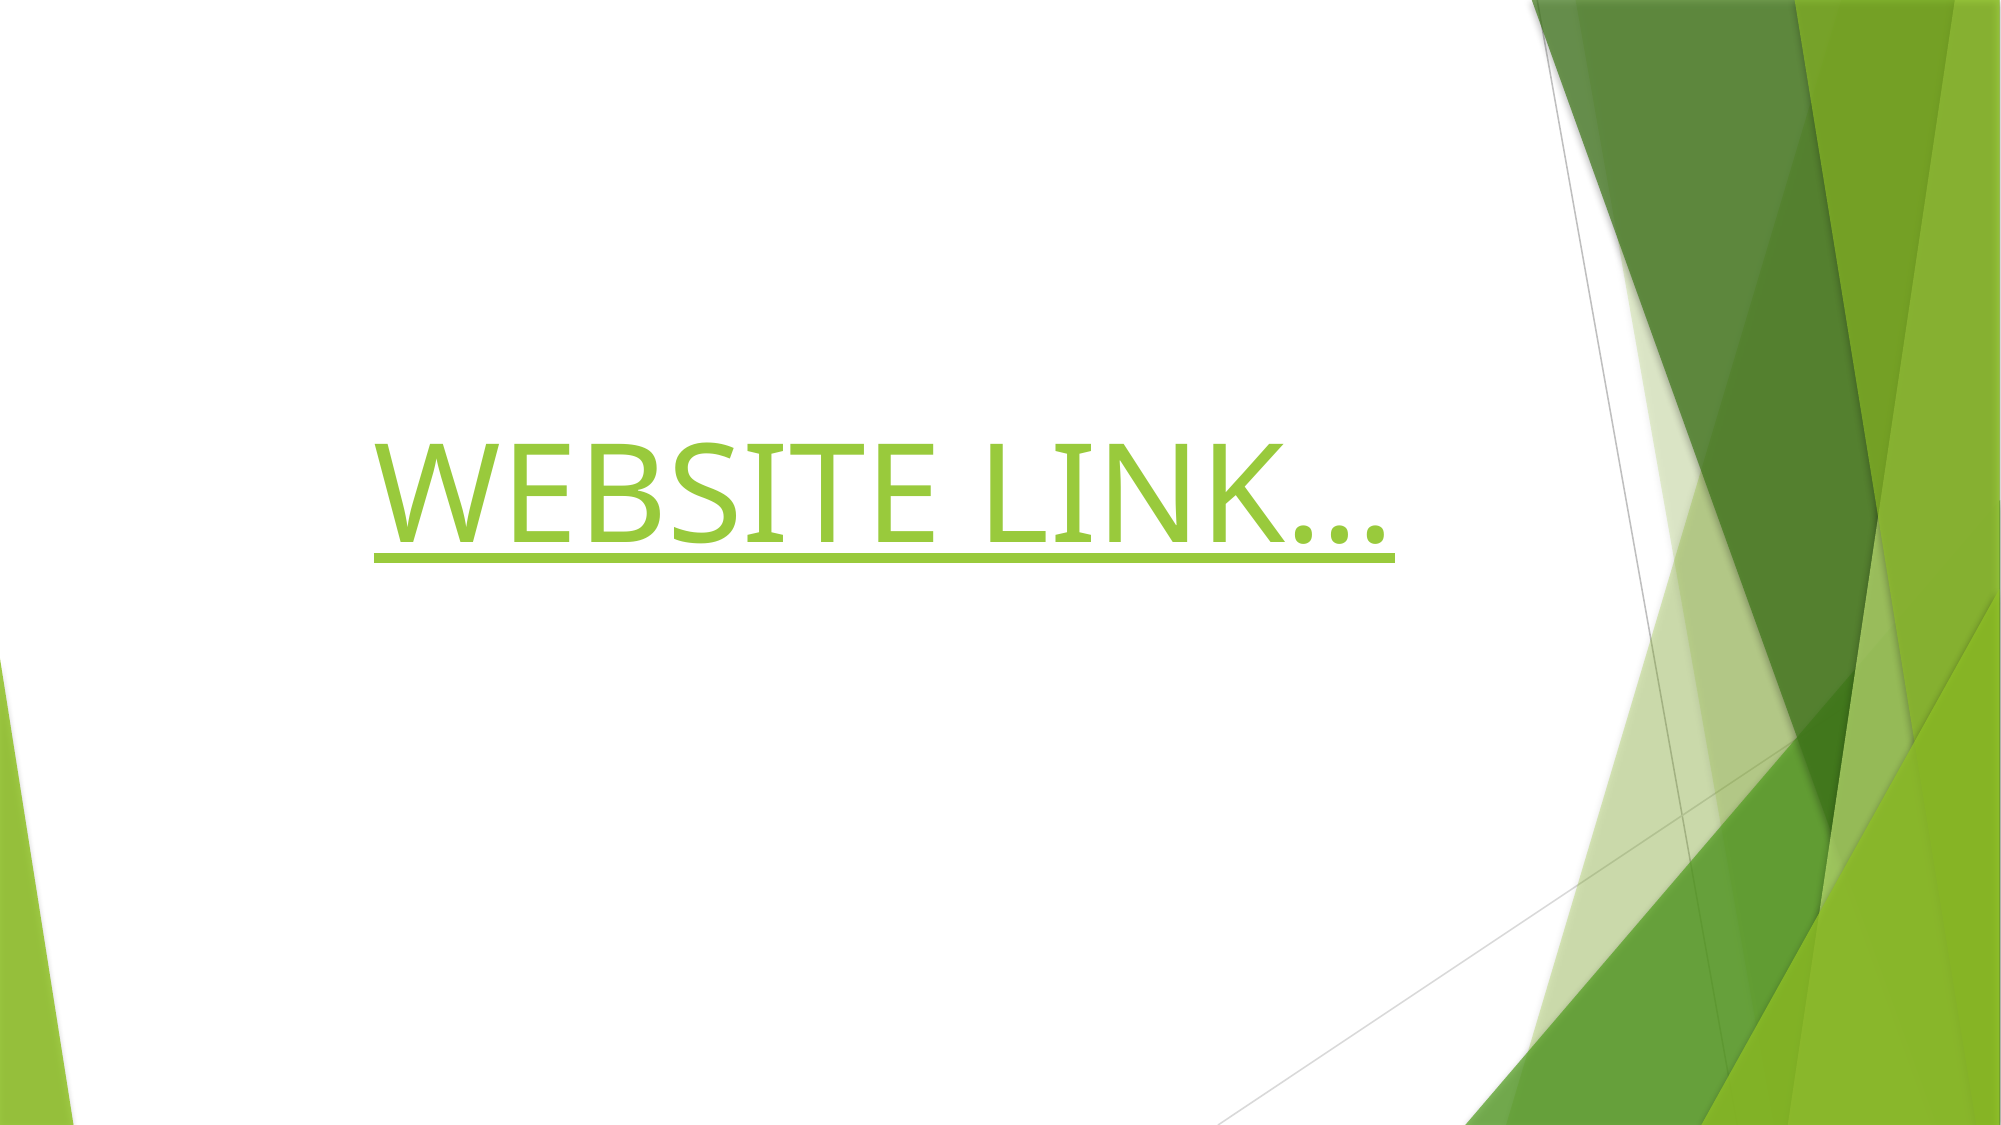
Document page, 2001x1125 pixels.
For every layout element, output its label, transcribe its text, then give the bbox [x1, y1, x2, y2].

title WEBSITE LINK… [179, 397, 1590, 615]
